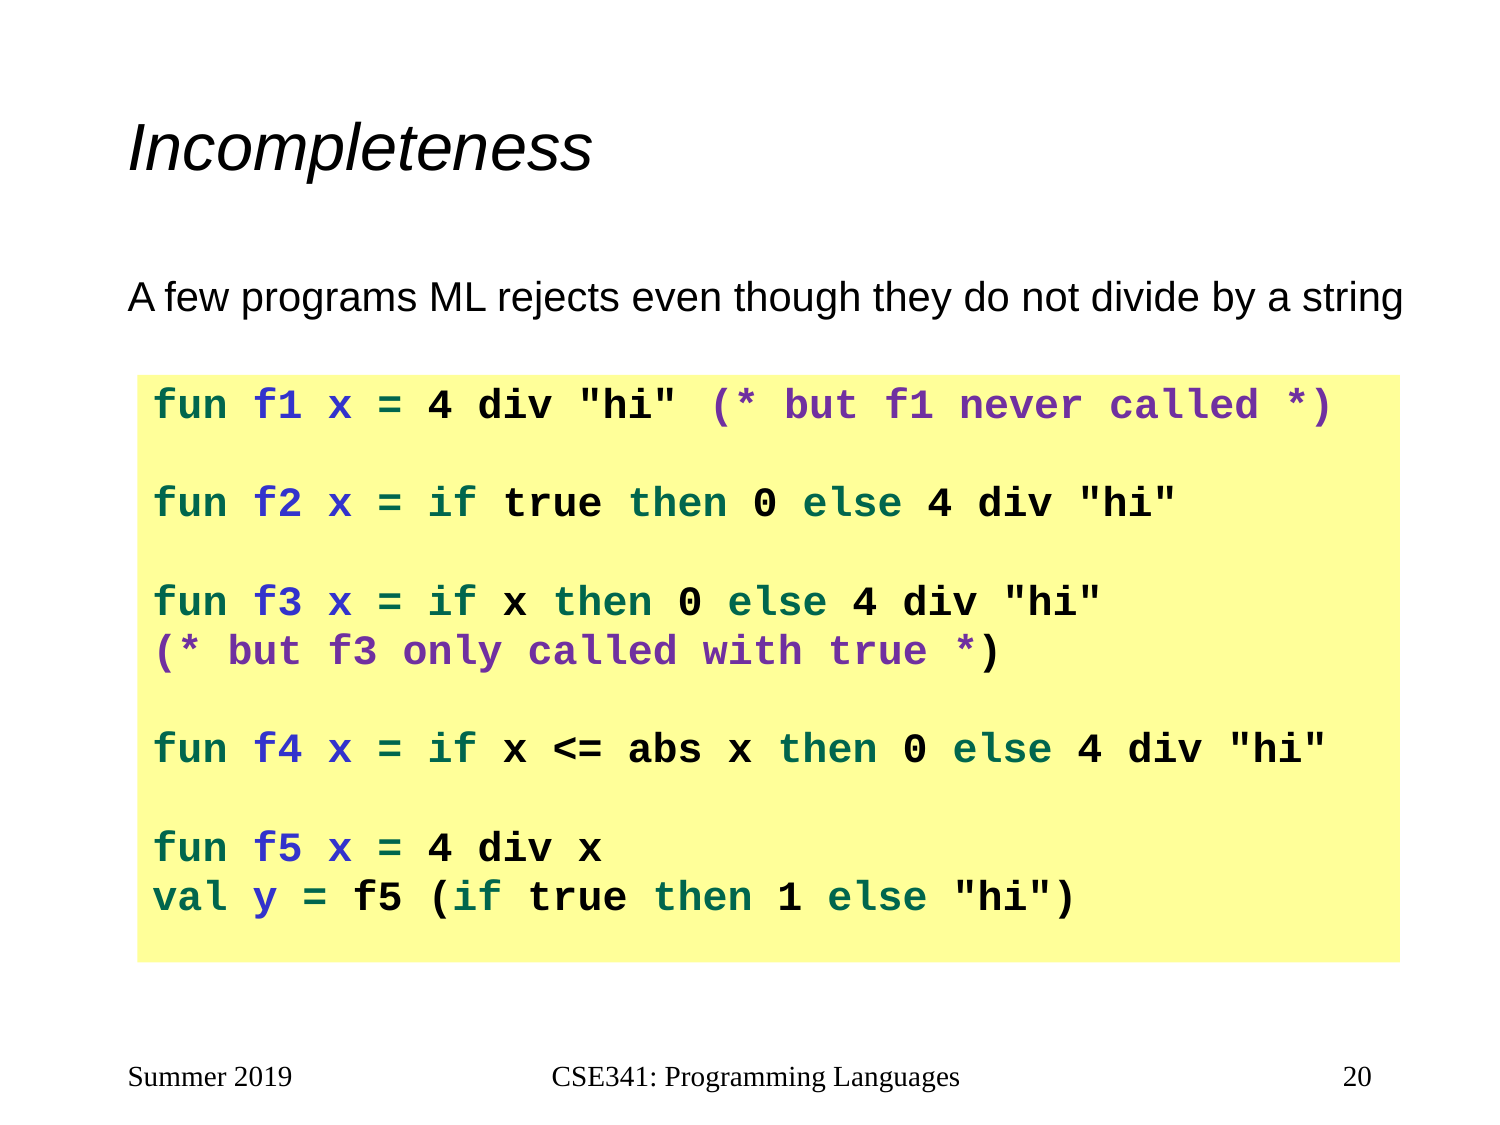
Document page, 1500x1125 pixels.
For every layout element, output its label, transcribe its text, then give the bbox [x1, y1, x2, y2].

slide_number Summer 2019 [112, 1049, 426, 1125]
slide_number 20 [1074, 1049, 1388, 1125]
title Incompleteness [112, 49, 1388, 238]
footer CSE341: Programming Languages [474, 1049, 1038, 1125]
text_box fun f1 x = 4 div "hi" (* but f1 never called *) fun f2 x = if true then 0 else 4 div "hi" fun f3 x = if x then 0 else 4 div "hi" (* but f3 only called with true *) fun f4 x = if x <= abs x then 0 else 4 div "hi" fun f5 x = 4 div x val y = f5 (if true then 1 else "hi") [137, 374, 1400, 963]
list A few programs ML rejects even though they do not divide by a string [112, 262, 1426, 1001]
